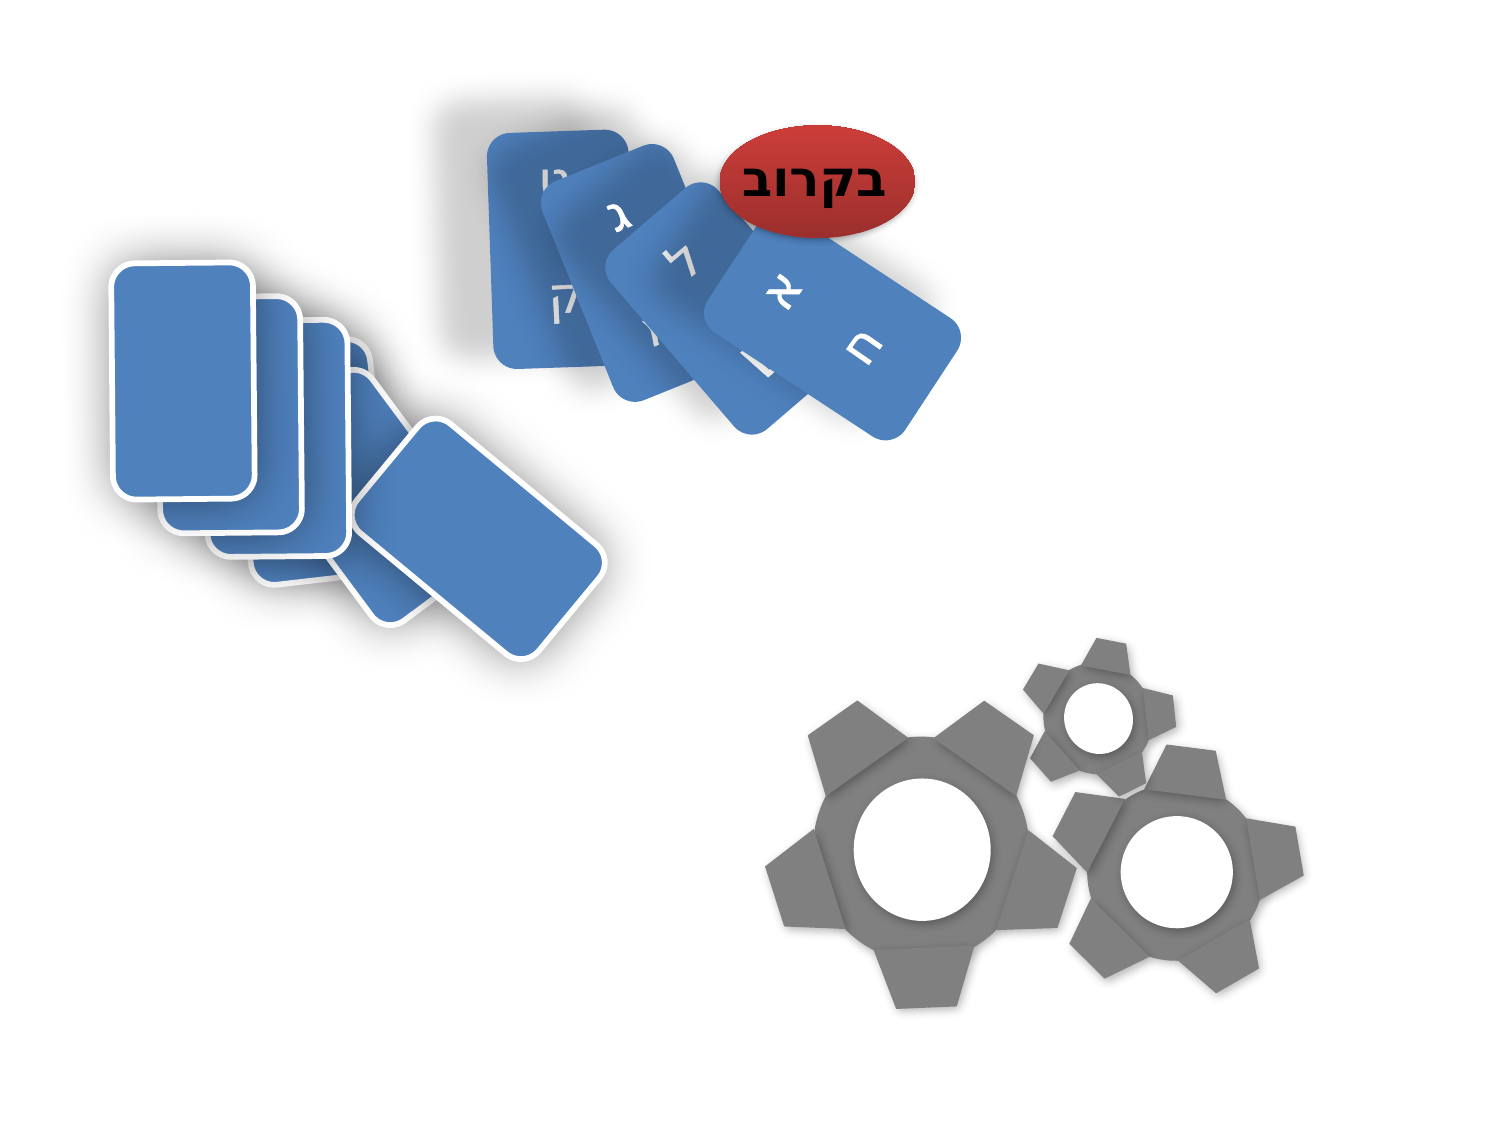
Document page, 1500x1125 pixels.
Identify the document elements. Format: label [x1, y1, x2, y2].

text_box [301, 320, 352, 559]
text_box [489, 125, 916, 444]
text_box [830, 617, 1232, 1107]
text_box [194, 297, 304, 536]
text_box [109, 260, 257, 502]
text_box [346, 584, 409, 628]
text_box [378, 416, 607, 662]
